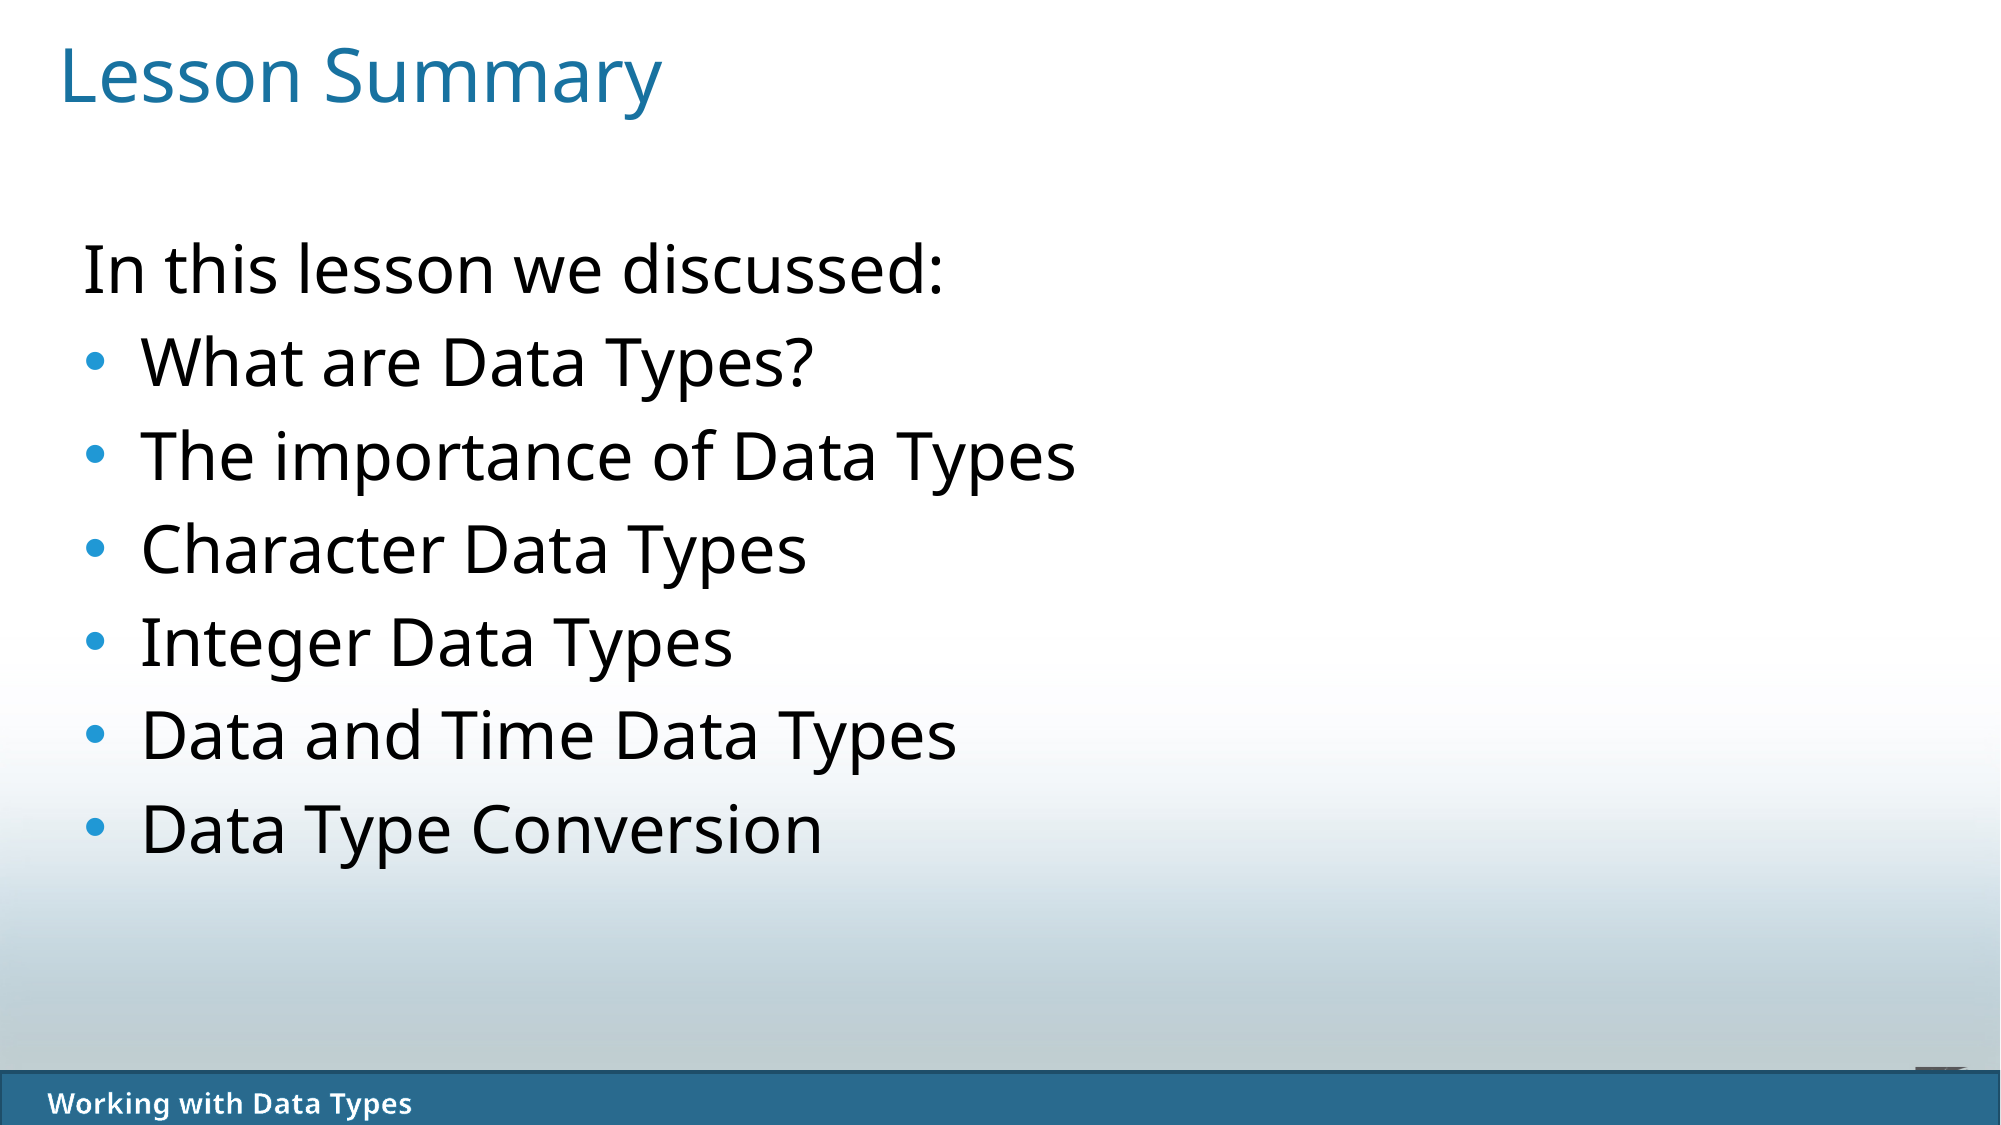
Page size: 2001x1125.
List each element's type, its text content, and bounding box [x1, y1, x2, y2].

title Lesson Summary [44, 37, 1845, 225]
picture [0, 0, 2001, 1070]
list In this lesson we discussed: What are Data Types? The importance of Data Types Character Data Types Integer Data Types Data and Time Data Types Data Type Conversion [68, 219, 1981, 958]
